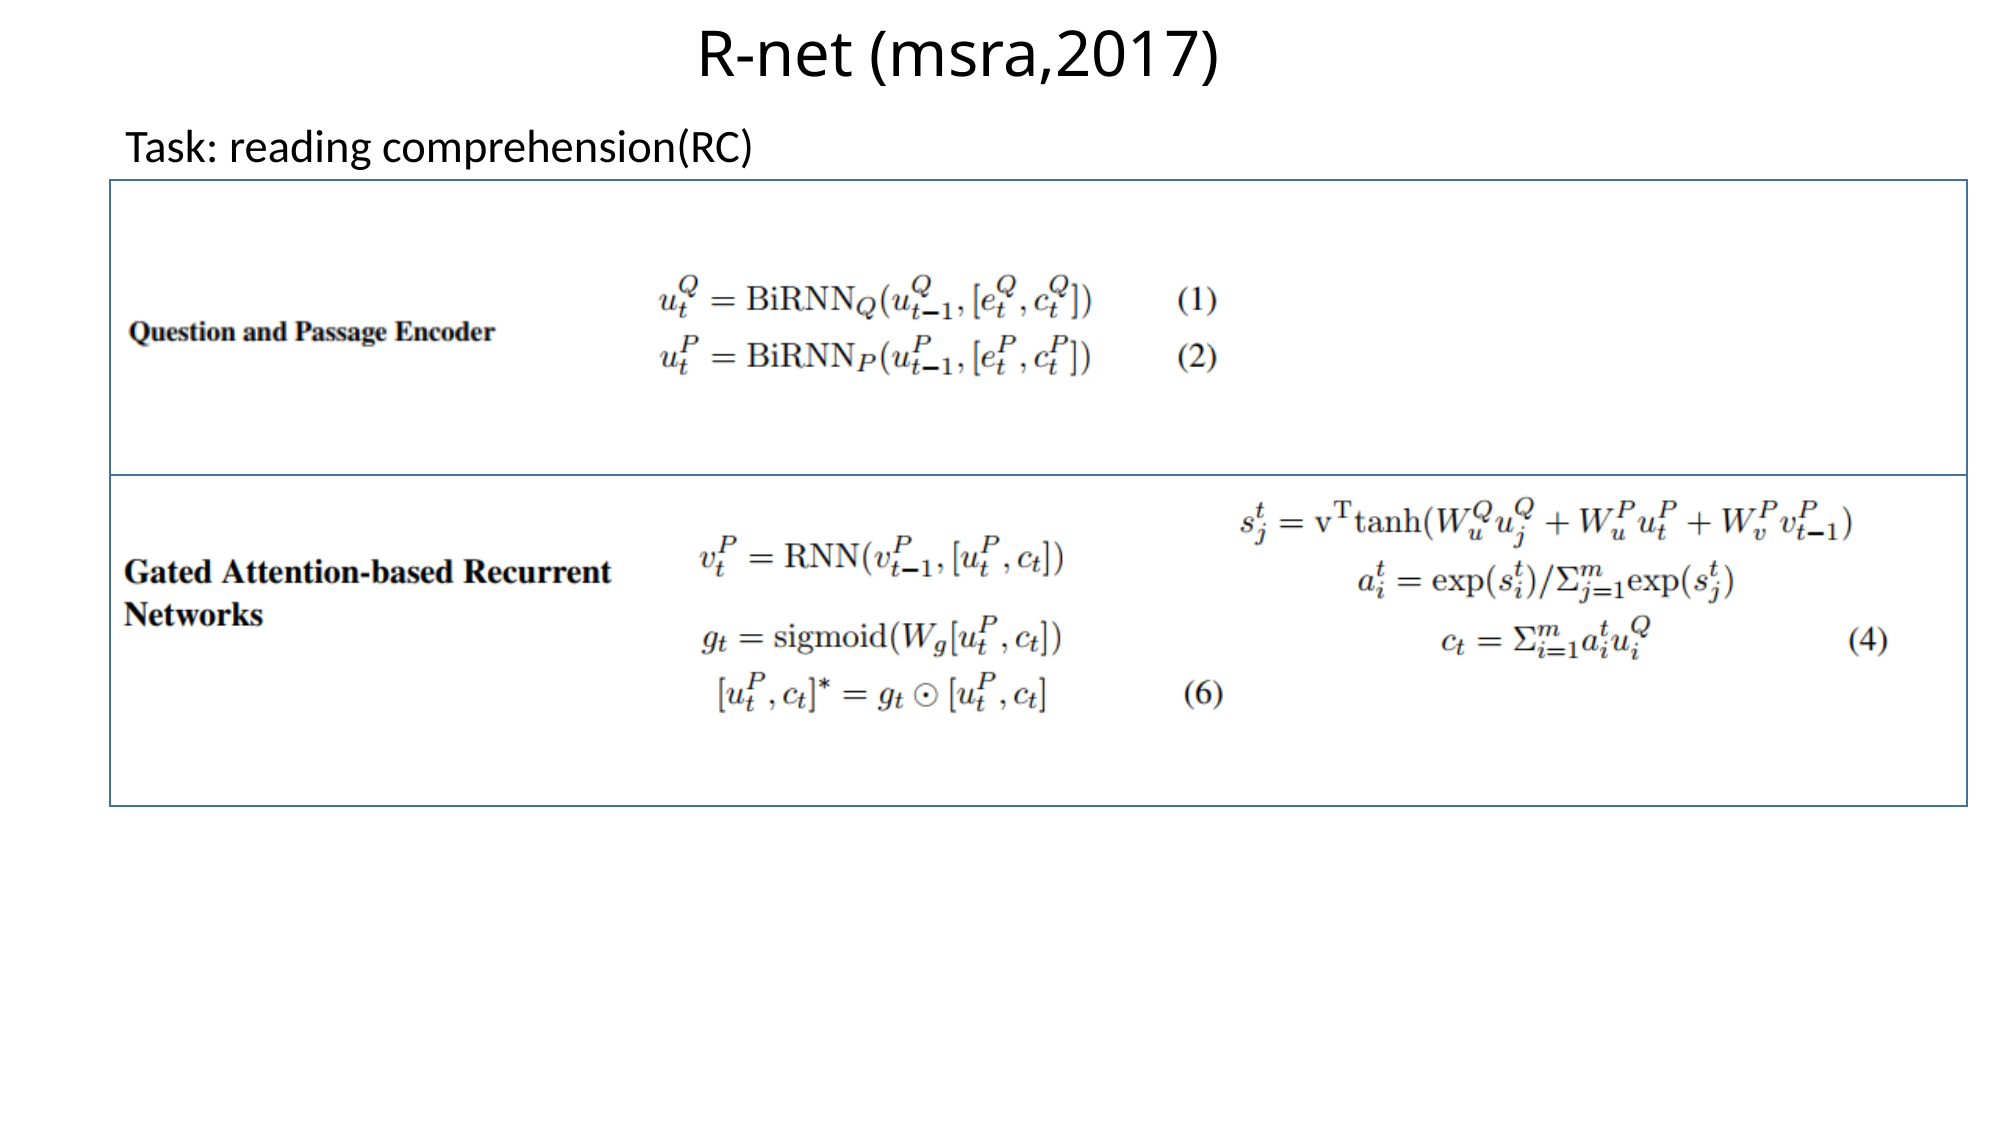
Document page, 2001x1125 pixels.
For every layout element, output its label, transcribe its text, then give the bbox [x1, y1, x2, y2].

picture [646, 258, 1237, 397]
title R-net (msra,2017) [208, 14, 1709, 99]
text_box [109, 179, 1968, 474]
subtitle Task: reading comprehension(RC) [110, 114, 1611, 179]
text_box [109, 474, 1968, 807]
picture [110, 298, 527, 357]
picture [110, 542, 623, 637]
picture [671, 474, 1910, 754]
